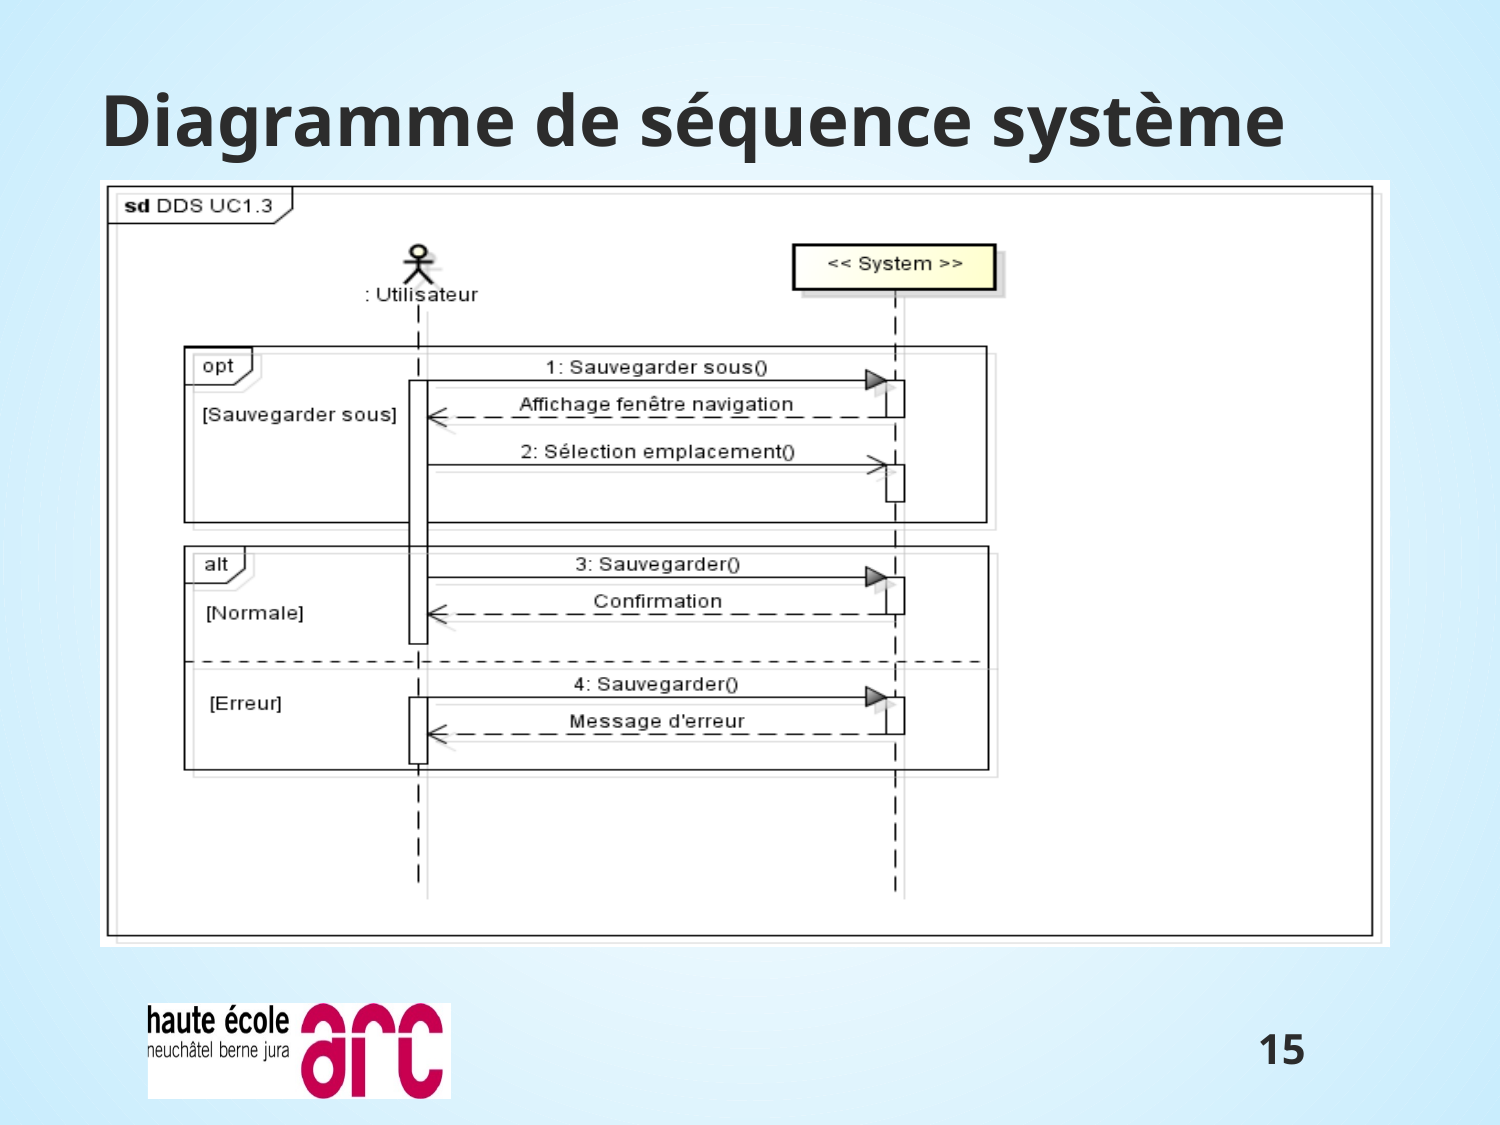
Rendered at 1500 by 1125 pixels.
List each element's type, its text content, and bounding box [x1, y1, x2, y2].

picture [147, 1003, 451, 1099]
title Diagramme de séquence système [85, 80, 1414, 169]
slide_number 14 [1250, 1003, 1390, 1099]
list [100, 180, 1391, 948]
